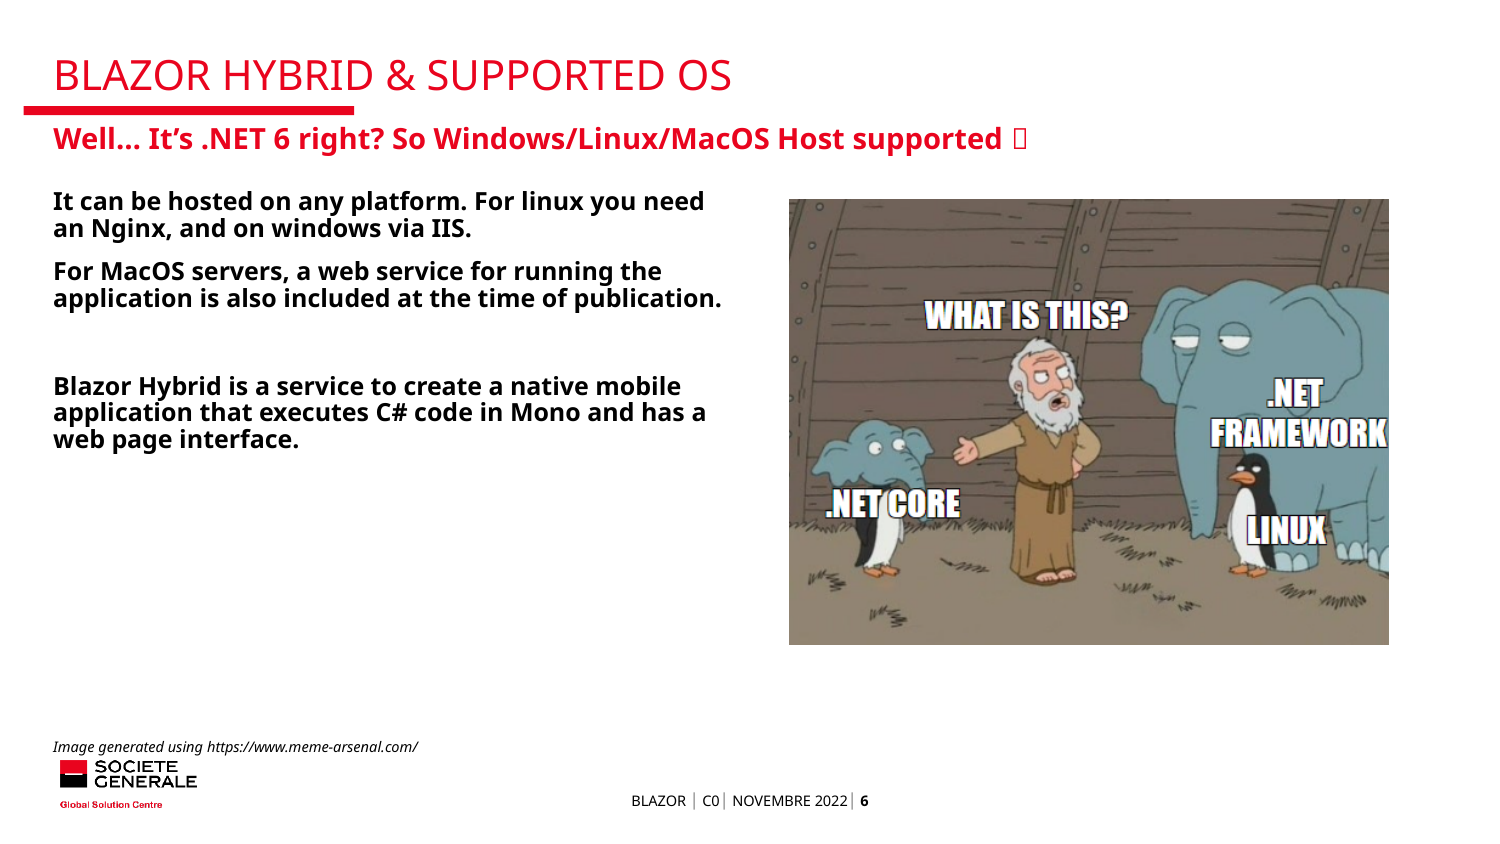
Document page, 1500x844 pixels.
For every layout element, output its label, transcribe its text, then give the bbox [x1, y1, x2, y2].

list Image generated using https://www.meme-arsenal.com/ [53, 739, 1447, 762]
picture [60, 762, 197, 808]
list It can be hosted on any platform. For linux you need an Nginx, and on windows via IIS. For MacOS servers, a web service for running the application is also included at the time of publication. Blazor Hybrid is a service to create a native mobile application that executes C# code in Mono and has a web page interface. [53, 188, 743, 431]
picture [789, 198, 1390, 645]
list Well… It’s .NET 6 right? So Windows/Linux/MacOS Host supported  [53, 124, 1448, 156]
title Blazor Hybrid & Supported OS [53, 58, 1447, 98]
